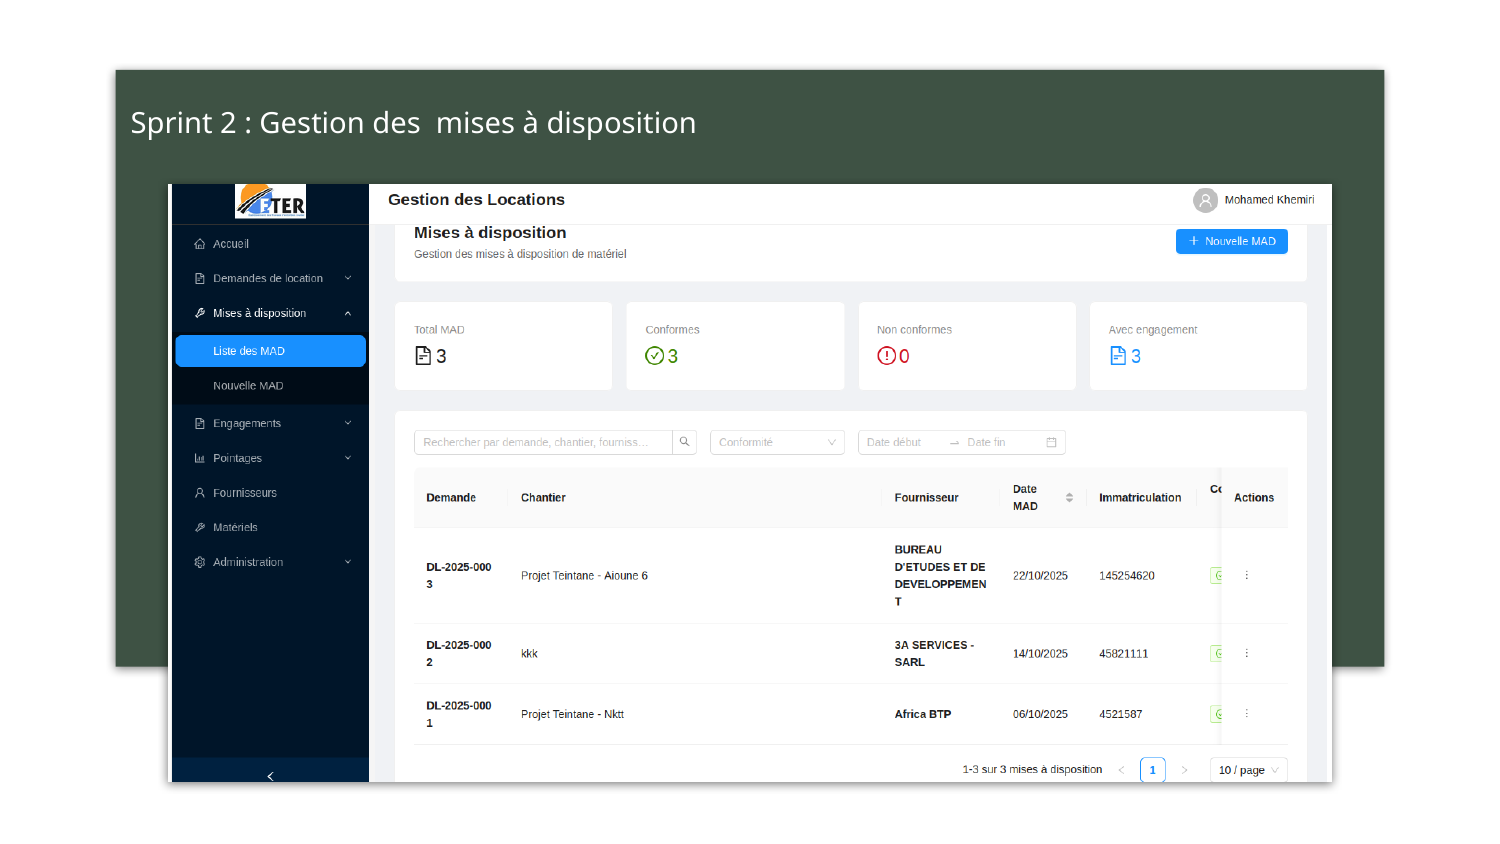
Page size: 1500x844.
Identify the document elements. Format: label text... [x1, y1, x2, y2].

text_box [115, 69, 1385, 667]
text_box Sprint 2 : Gestion des mises à disposition [115, 89, 1159, 235]
picture [167, 183, 1333, 782]
